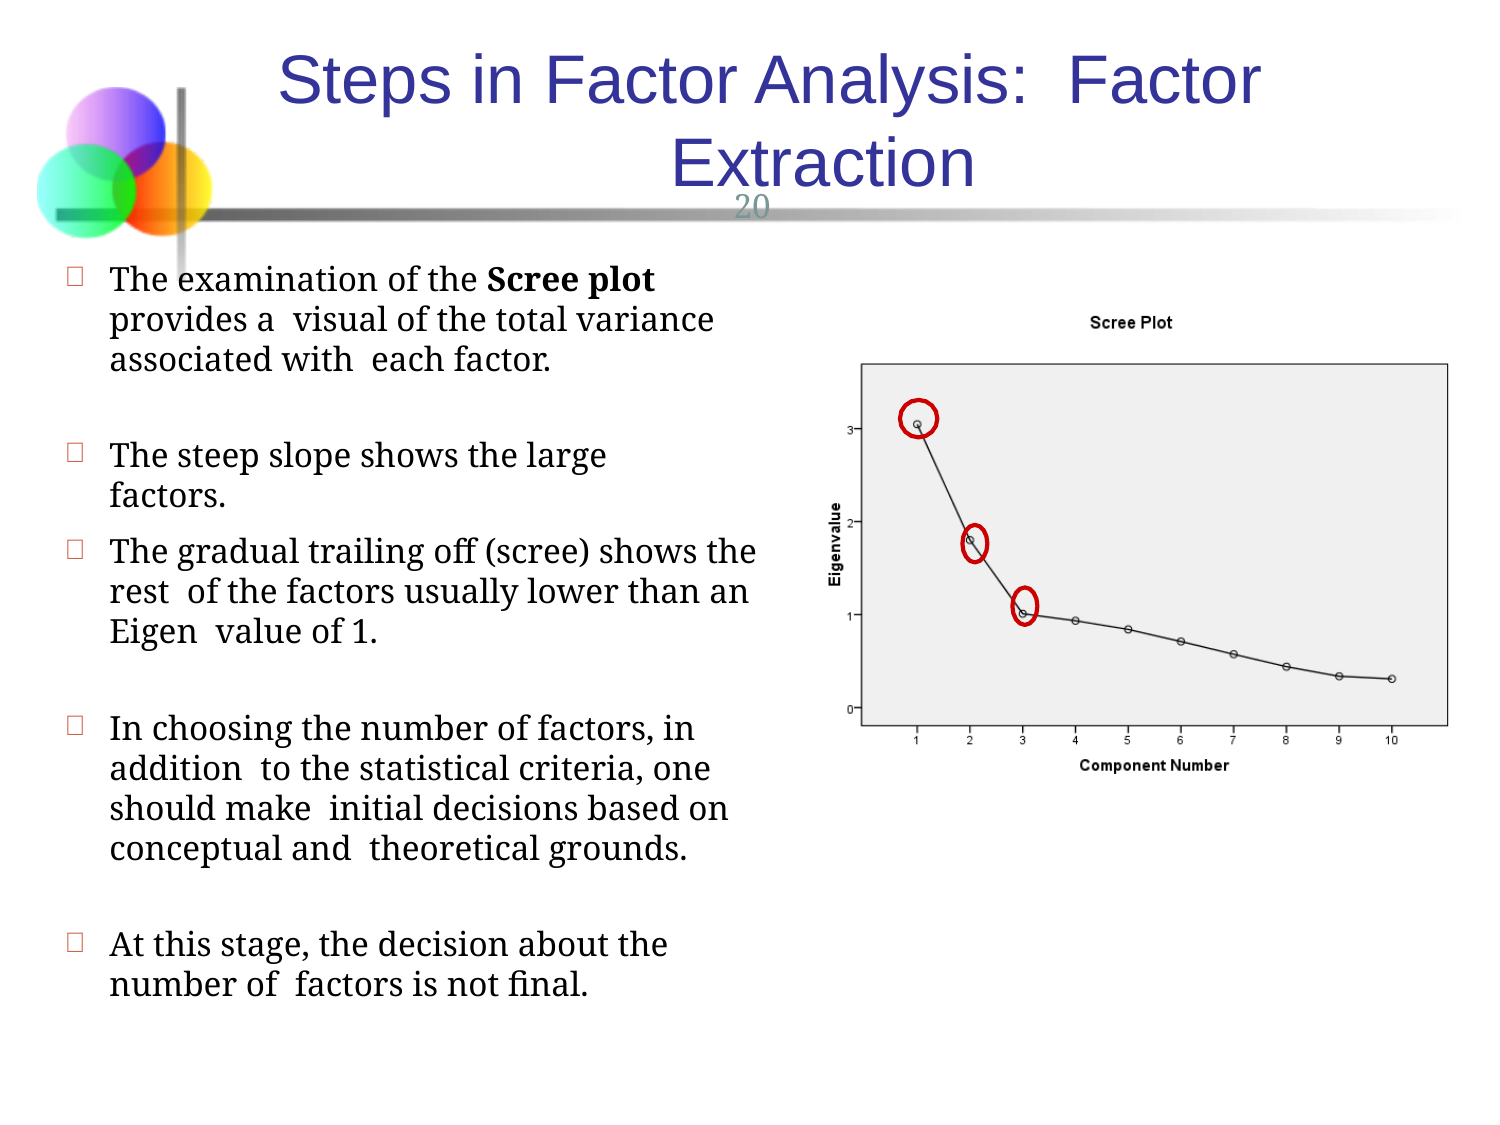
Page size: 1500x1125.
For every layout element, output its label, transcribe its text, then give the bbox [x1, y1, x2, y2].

text_box  [62, 528, 83, 565]
picture [37, 87, 1463, 281]
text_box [799, 262, 1463, 793]
text_box 20 [731, 182, 775, 225]
text_box  [62, 256, 83, 293]
text_box The gradual trailing off (scree) shows the rest of the factors usually lower than an Eigen value of 1. [107, 528, 775, 651]
title Steps in Factor Analysis: Factor Extraction [188, 10, 1350, 200]
text_box In choosing the number of factors, in addition to the statistical criteria, one should make initial decisions based on conceptual and theoretical grounds. [107, 705, 785, 867]
text_box At this stage, the decision about the number of factors is not final. [107, 921, 793, 1004]
text_box  [62, 432, 83, 469]
text_box  [62, 921, 83, 958]
text_box The steep slope shows the large factors. [107, 432, 688, 514]
text_box  [62, 705, 83, 742]
text_box The examination of the Scree plot provides a visual of the total variance associated with each factor. [107, 255, 789, 378]
